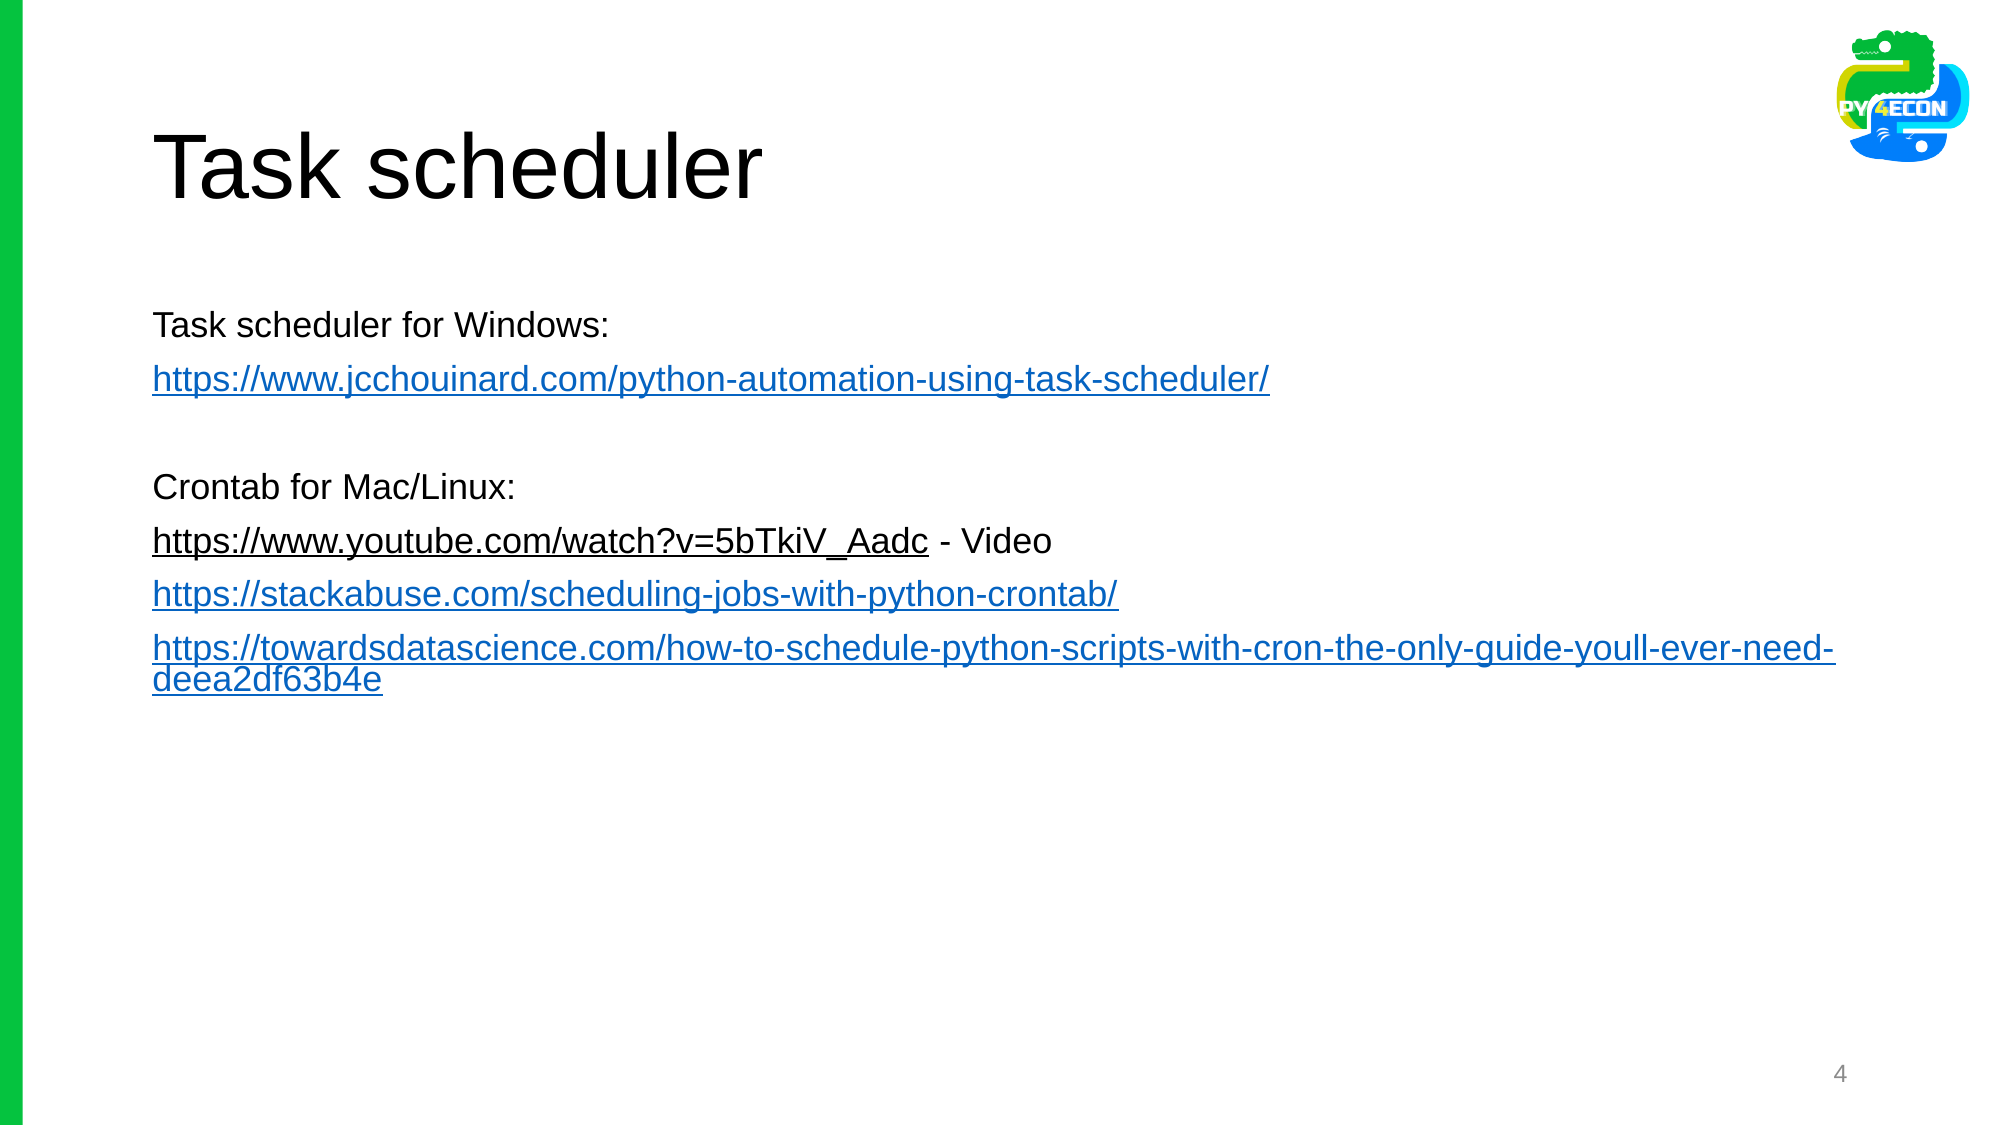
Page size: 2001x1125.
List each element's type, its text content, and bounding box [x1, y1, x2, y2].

picture [1827, 26, 1978, 177]
title Task scheduler [137, 59, 1863, 278]
slide_number 4 [1412, 1042, 1863, 1103]
list Task scheduler for Windows: https://www.jcchouinard.com/python-automation-using-task-scheduler/ Crontab for Mac/Linux: https://www.youtube.com/watch?v=5bTkiV_Aadc - Video https://stackabuse.com/scheduling-jobs-with-python-crontab/ https://towardsdatascience.com/how-to-schedule-python-scripts-with-cron-the-only-guide-youll-ever-need-deea2df63b4e [137, 299, 1863, 679]
